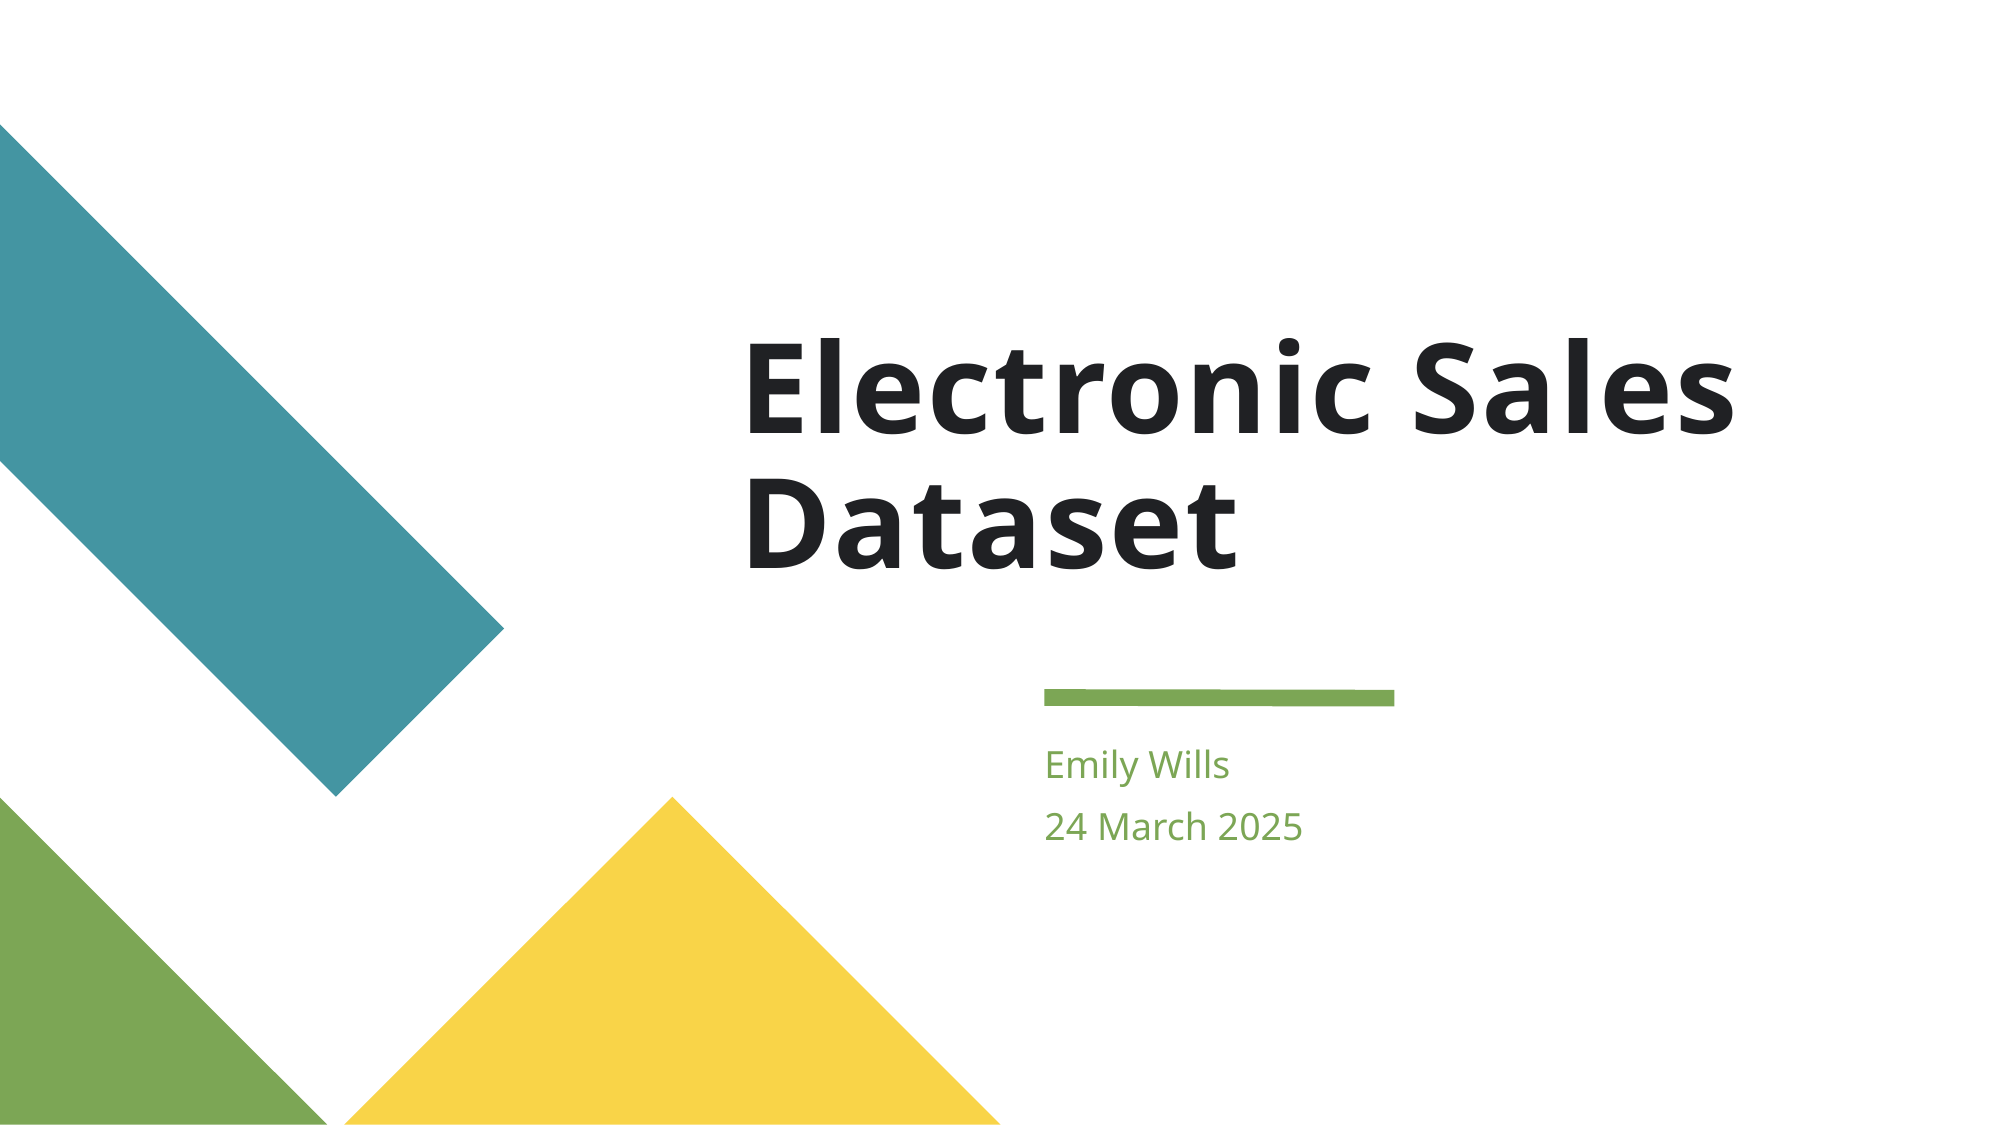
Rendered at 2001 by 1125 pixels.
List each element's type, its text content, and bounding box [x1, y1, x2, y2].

title Electronic Sales Dataset [739, 439, 1946, 596]
list Emily Wills 24 March 2025 [1044, 746, 1946, 903]
